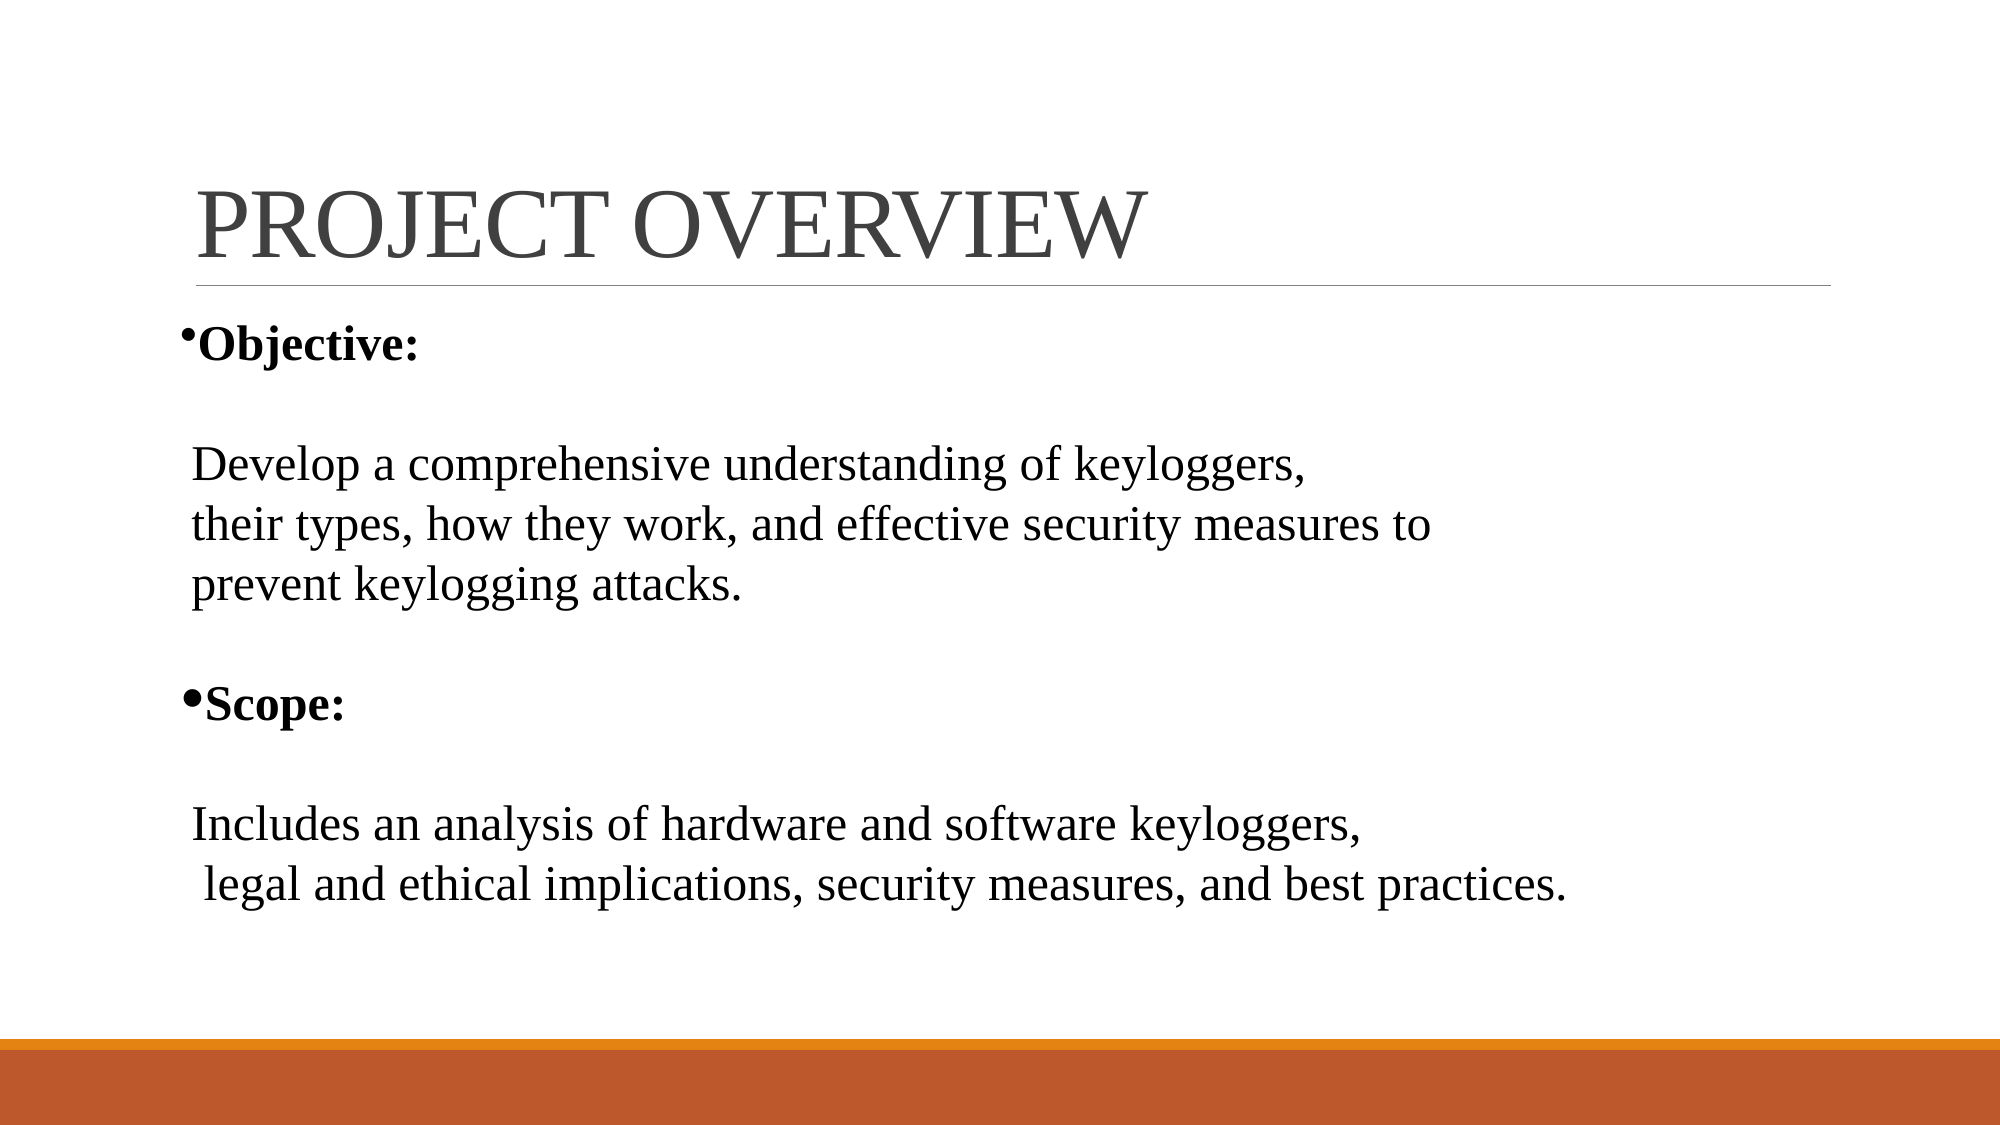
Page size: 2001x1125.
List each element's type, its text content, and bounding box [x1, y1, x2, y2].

list Objective: Develop a comprehensive understanding of keyloggers, their types, how they work, and effective security measures to prevent keylogging attacks. Scope: Includes an analysis of hardware and software keyloggers, legal and ethical implications, security measures, and best practices. [180, 302, 1830, 963]
title PROJECT OVERVIEW [180, 47, 1830, 285]
